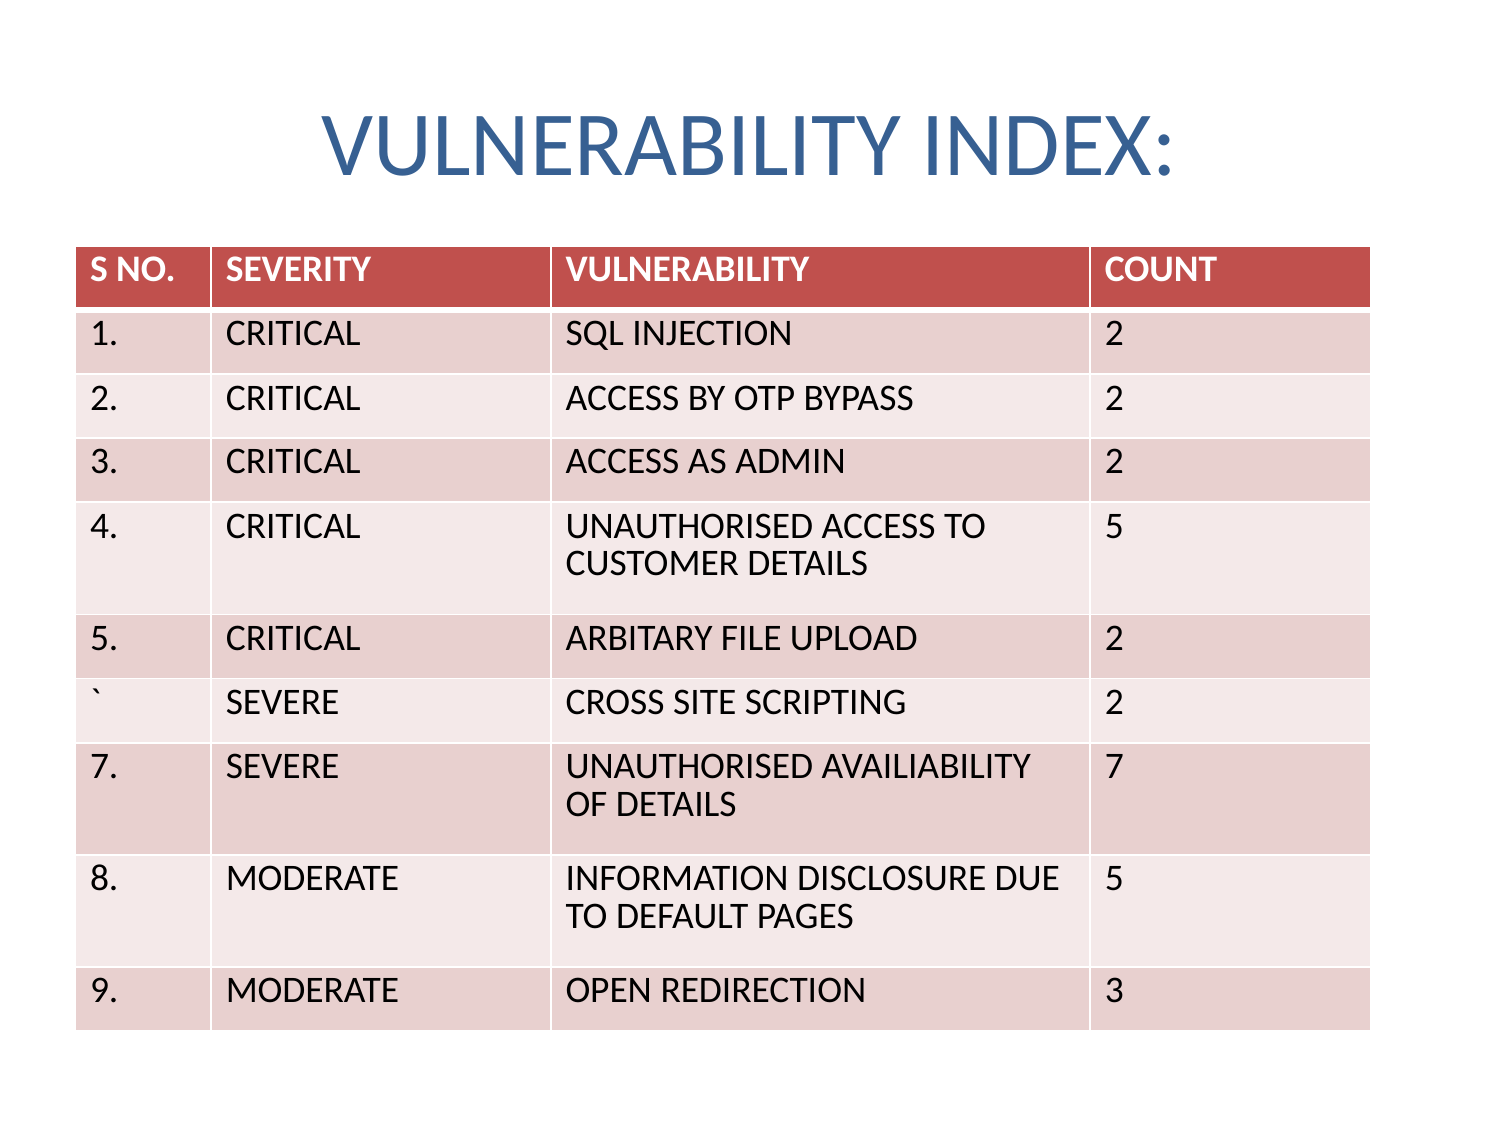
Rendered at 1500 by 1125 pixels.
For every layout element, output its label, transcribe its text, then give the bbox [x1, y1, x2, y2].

table_cell 2 [1091, 615, 1370, 678]
table_cell MODERATE [212, 968, 550, 1030]
table_cell 3. [76, 439, 210, 501]
table_cell 7 [1091, 744, 1370, 854]
table_cell 2 [1091, 313, 1370, 373]
table_header VULNERABILITY [552, 247, 1089, 307]
table_cell 2. [76, 375, 210, 437]
table_cell SEVERE [212, 679, 550, 742]
table_cell INFORMATION DISCLOSURE DUE TO DEFAULT PAGES [552, 856, 1089, 966]
table_cell 5. [76, 615, 210, 678]
table_cell OPEN REDIRECTION [552, 968, 1089, 1030]
table_cell CRITICAL [212, 375, 550, 437]
table_cell CRITICAL [212, 439, 550, 501]
table_cell 1. [76, 313, 210, 373]
table_cell 4. [76, 503, 210, 614]
table_cell CRITICAL [212, 313, 550, 373]
title VULNERABILITY INDEX: [75, 45, 1425, 233]
table_cell 5 [1091, 856, 1370, 966]
table_header COUNT [1091, 247, 1370, 307]
table_cell ` [76, 679, 210, 742]
table_cell 2 [1091, 679, 1370, 742]
table_cell CROSS SITE SCRIPTING [552, 679, 1089, 742]
table_cell 9. [76, 968, 210, 1030]
table_cell 8. [76, 856, 210, 966]
table_cell 2 [1091, 375, 1370, 437]
table_cell MODERATE [212, 856, 550, 966]
table_cell CRITICAL [212, 503, 550, 614]
table_cell ACCESS AS ADMIN [552, 439, 1089, 501]
table_cell SEVERE [212, 744, 550, 854]
table_cell UNAUTHORISED AVAILIABILITY OF DETAILS [552, 744, 1089, 854]
table_cell 5 [1091, 503, 1370, 614]
table_cell CRITICAL [212, 615, 550, 678]
table_header SEVERITY [212, 247, 550, 307]
table_cell ACCESS BY OTP BYPASS [552, 375, 1089, 437]
table_cell 2 [1091, 439, 1370, 501]
table_cell SQL INJECTION [552, 313, 1089, 373]
table_cell UNAUTHORISED ACCESS TO CUSTOMER DETAILS [552, 503, 1089, 614]
table_cell ARBITARY FILE UPLOAD [552, 615, 1089, 678]
table_cell 7. [76, 744, 210, 854]
table_cell 3 [1091, 968, 1370, 1030]
table_header S NO. [76, 247, 210, 307]
